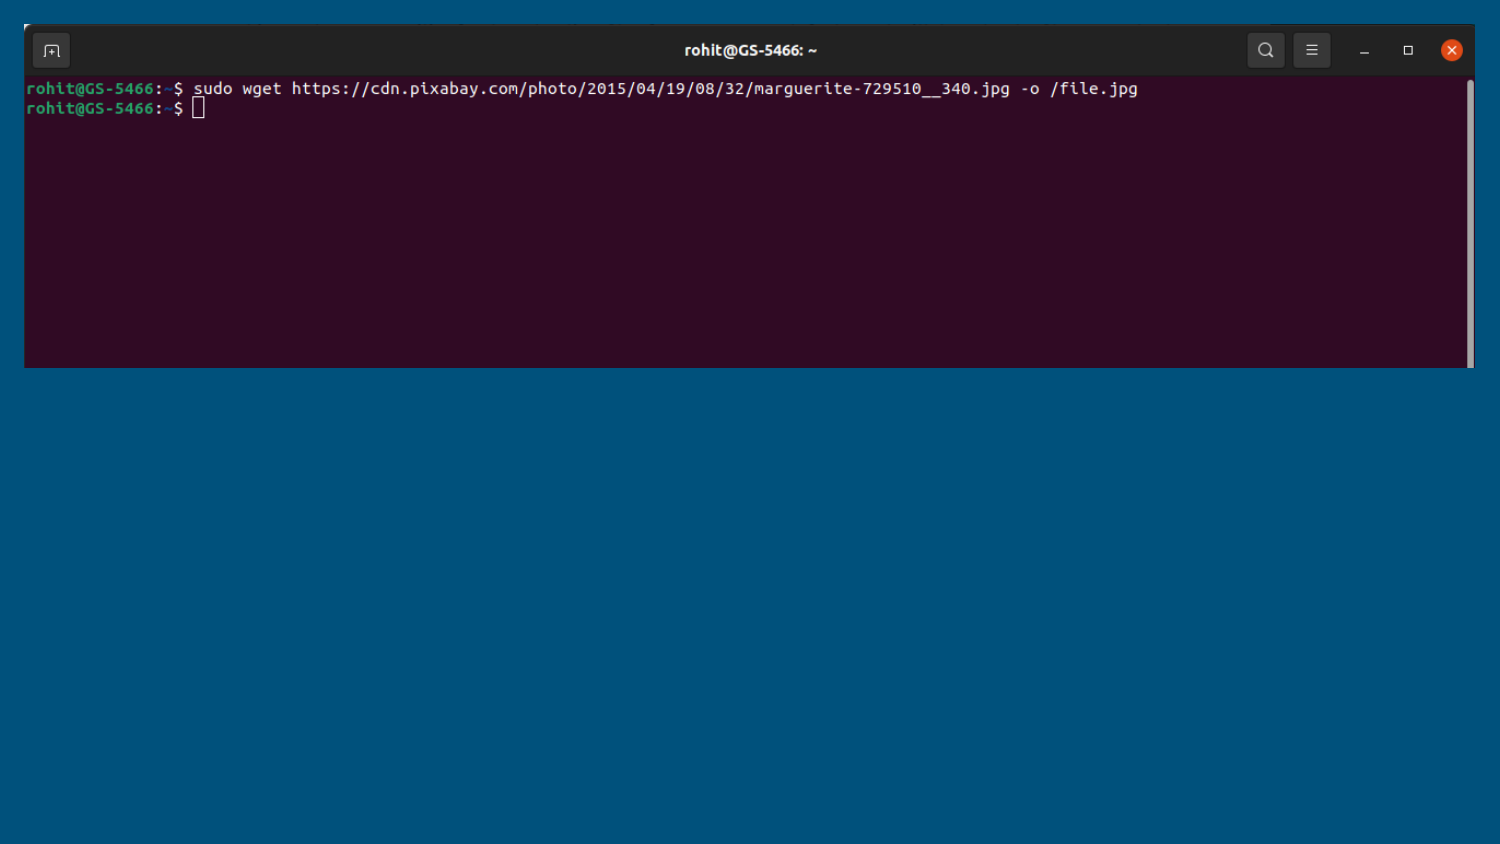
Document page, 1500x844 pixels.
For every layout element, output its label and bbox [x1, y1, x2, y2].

picture [25, 25, 1474, 367]
